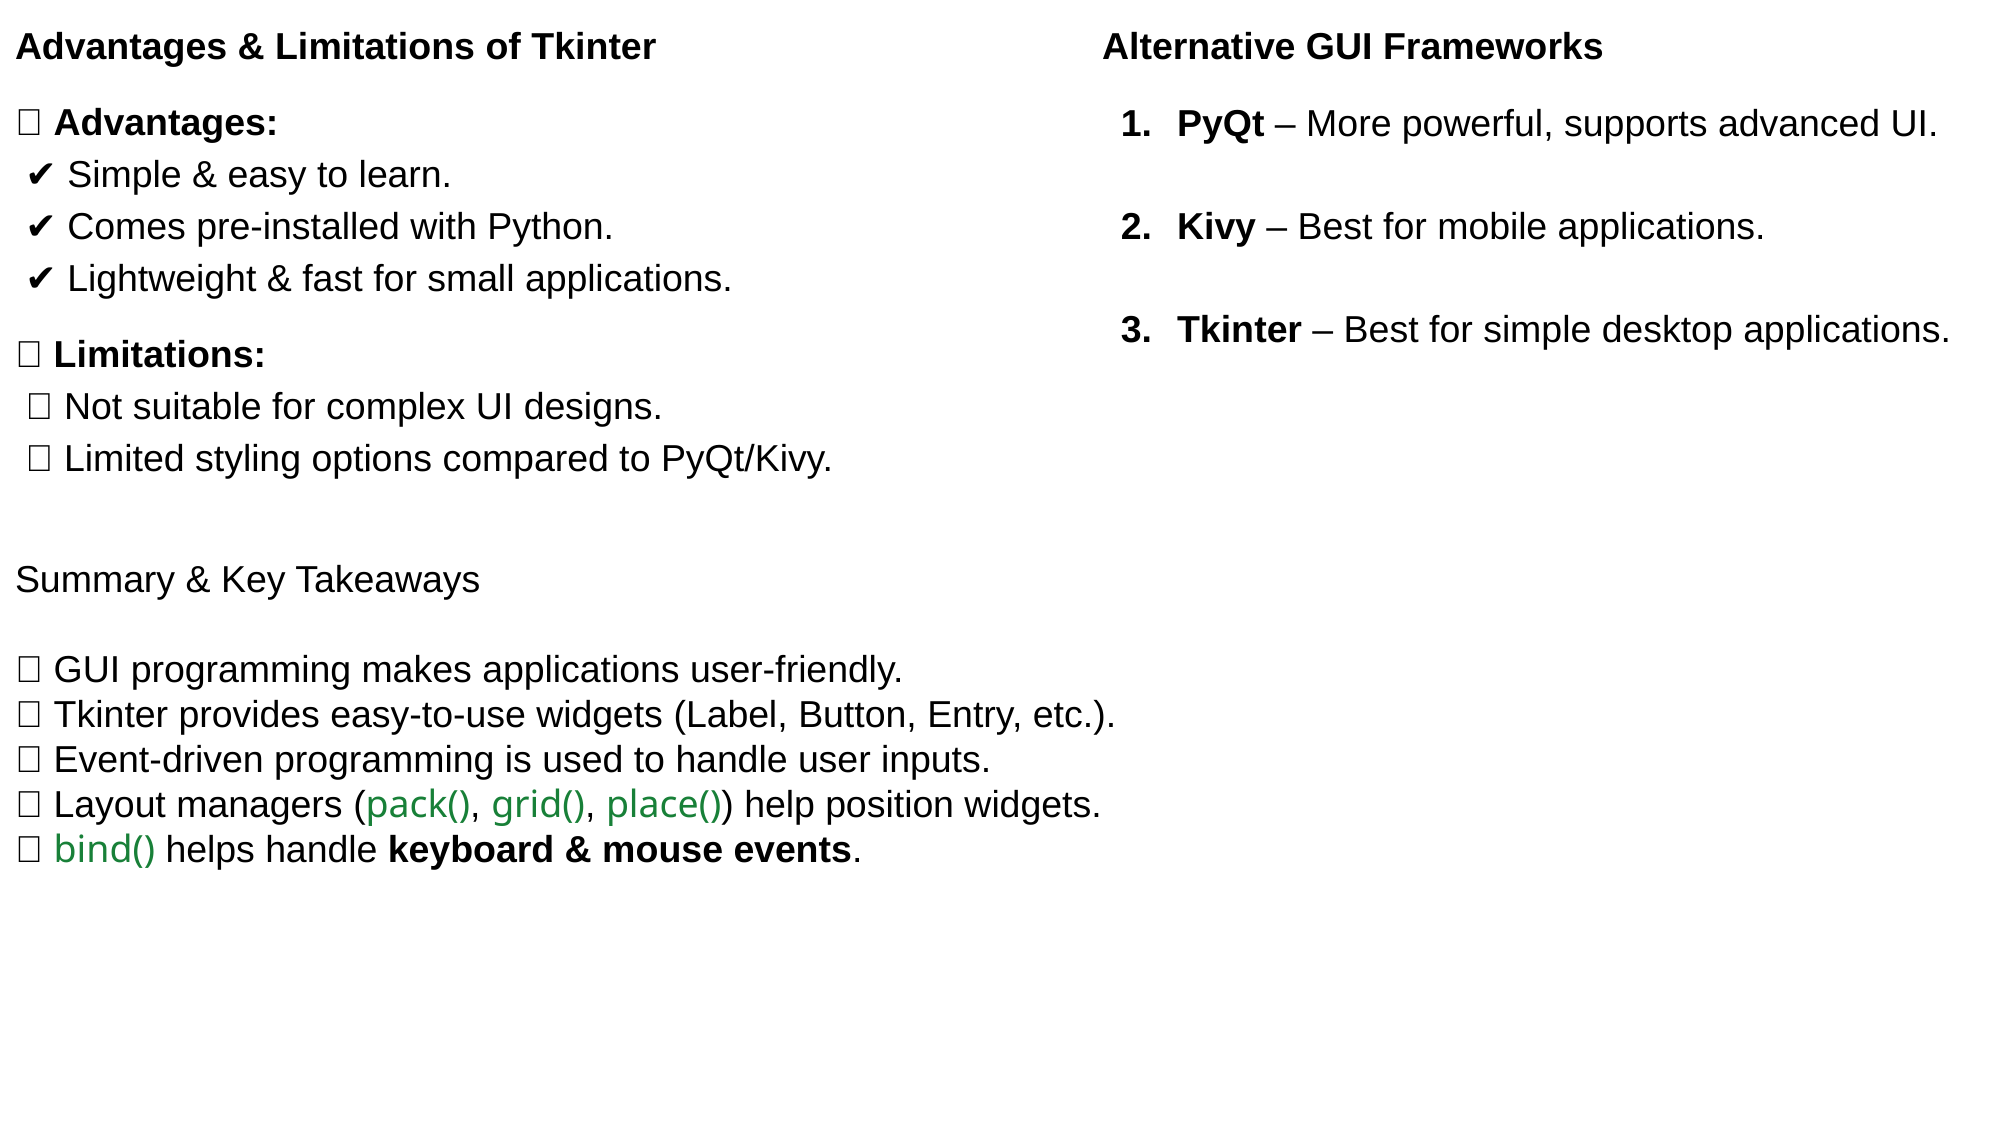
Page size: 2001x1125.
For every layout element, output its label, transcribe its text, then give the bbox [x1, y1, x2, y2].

text_box Alternative GUI Frameworks PyQt – More powerful, supports advanced UI. Kivy – Best for mobile applications. Tkinter – Best for simple desktop applications. [1087, 0, 2000, 366]
text_box Advantages & Limitations of Tkinter ✅ Advantages: ✔️ Simple & easy to learn. ✔️ Comes pre-installed with Python. ✔️ Lightweight & fast for small applications. ❌ Limitations: 🚫 Not suitable for complex UI designs. 🚫 Limited styling options compared to PyQt/Kivy. [0, 0, 2000, 494]
text_box Summary & Key Takeaways ✅ GUI programming makes applications user-friendly. ✅ Tkinter provides easy-to-use widgets (Label, Button, Entry, etc.). ✅ Event-driven programming is used to handle user inputs. ✅ Layout managers (pack(), grid(), place()) help position widgets. ✅ bind() helps handle keyboard & mouse events. [0, 539, 1346, 885]
